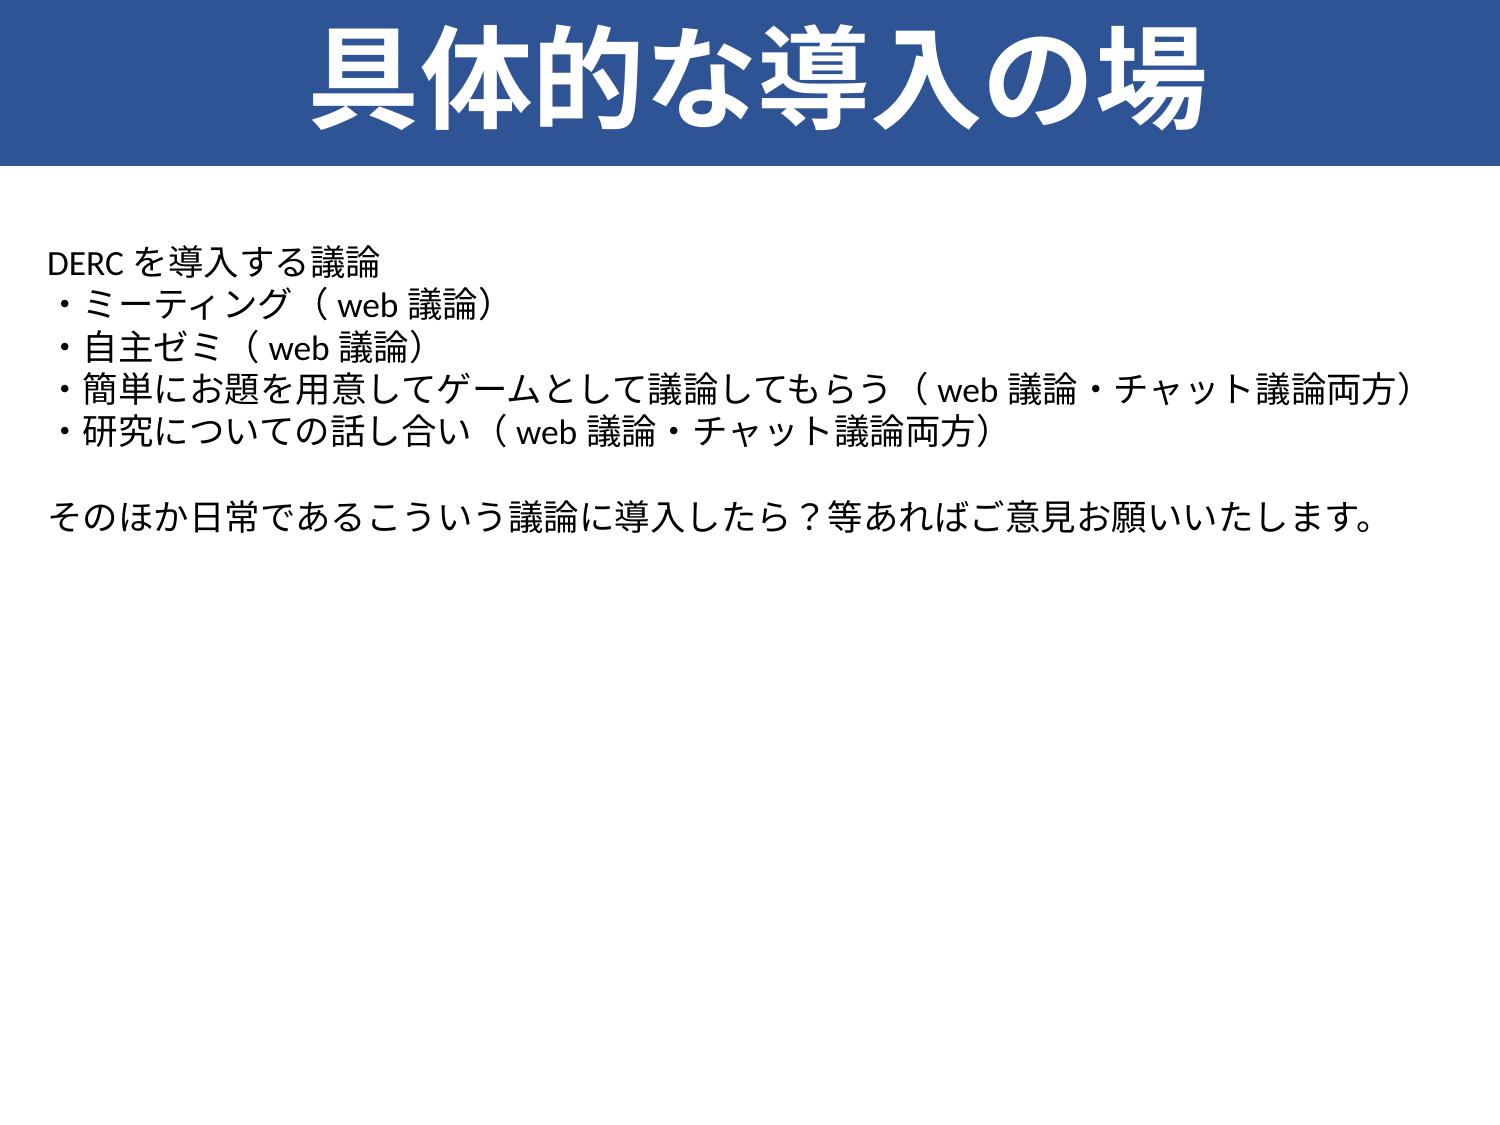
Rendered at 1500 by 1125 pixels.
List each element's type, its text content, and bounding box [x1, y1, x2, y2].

text_box DERCを導入する議論 ・ミーティング（web議論） ・自主ゼミ（web議論） ・簡単にお題を用意してゲームとして議論してもらう（web議論・チャット議論両方） ・研究についての話し合い（web議論・チャット議論両方） そのほか日常であるこういう議論に導入したら？等あればご意見お願いいたします。 [32, 224, 1452, 553]
text_box 具体的な導入の場 [0, 0, 1500, 166]
